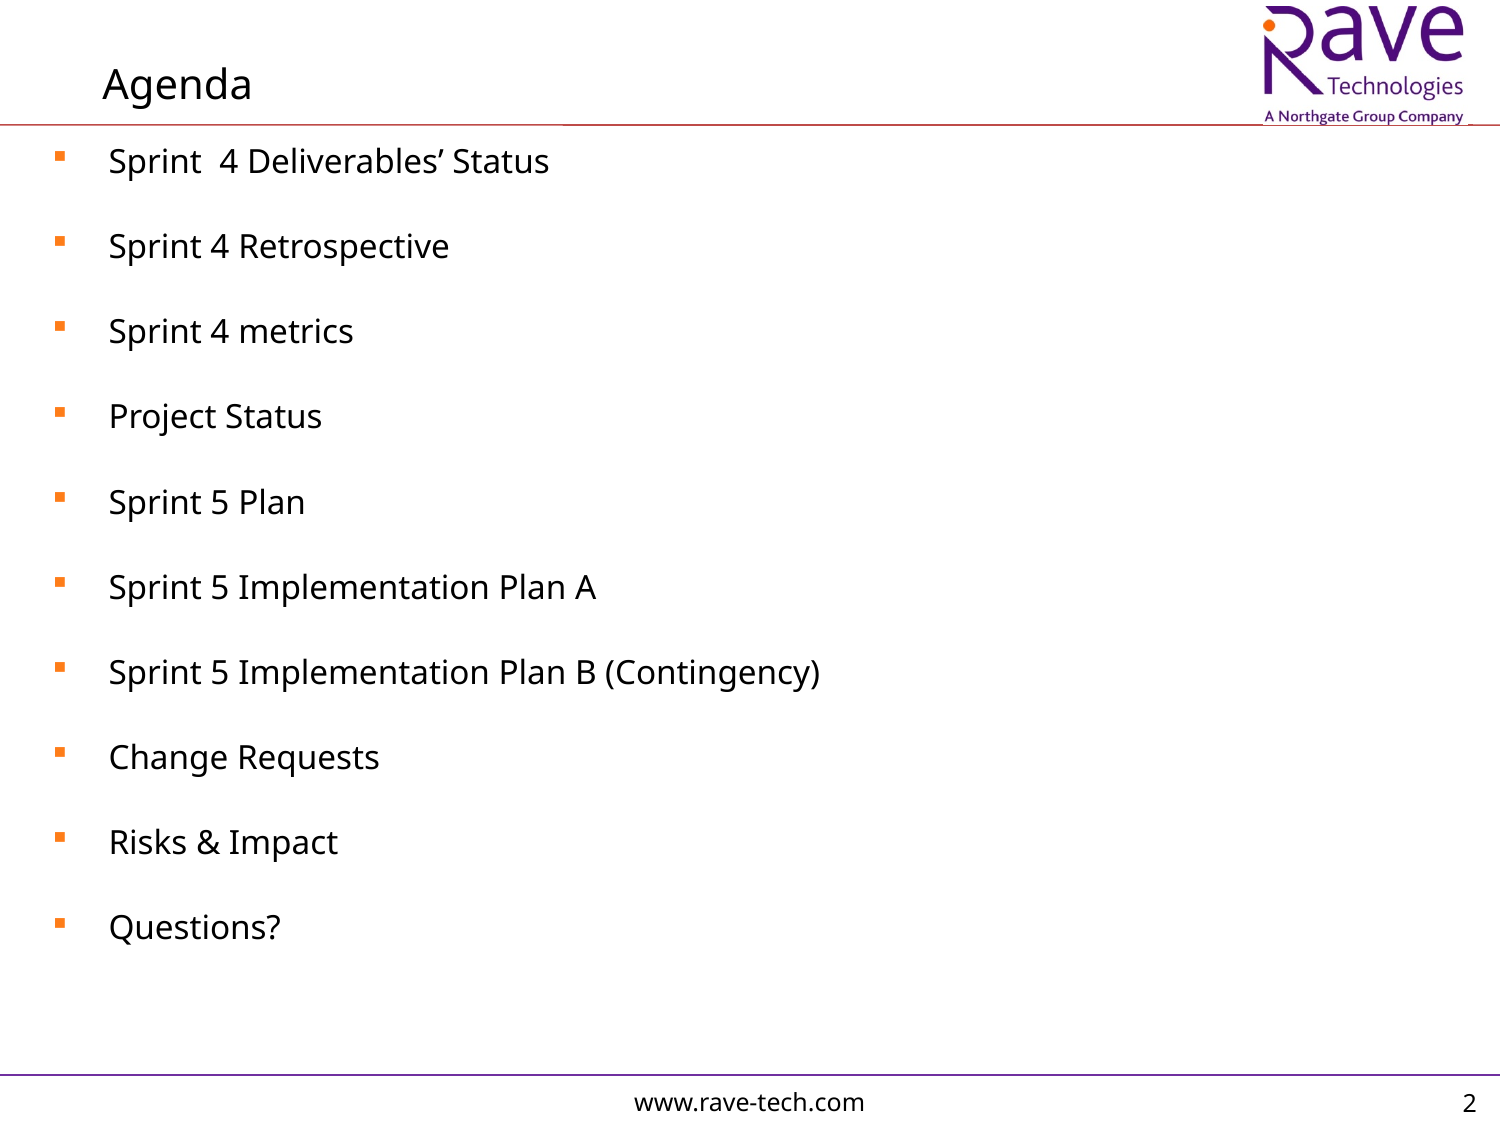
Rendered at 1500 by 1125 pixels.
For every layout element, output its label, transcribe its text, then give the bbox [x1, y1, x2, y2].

picture [1263, 6, 1468, 125]
slide_number 2 [1416, 1074, 1492, 1125]
text_box Sprint 4 Deliverables’ Status Sprint 4 Retrospective Sprint 4 metrics Project Status Sprint 5 Plan Sprint 5 Implementation Plan A Sprint 5 Implementation Plan B (Contingency) Change Requests Risks & Impact Questions? [37, 137, 1413, 1050]
text_box Agenda [87, 50, 575, 115]
footer www.rave-tech.com [0, 1077, 1416, 1125]
footer www.rave-tech.com [1492, 1077, 1500, 1125]
